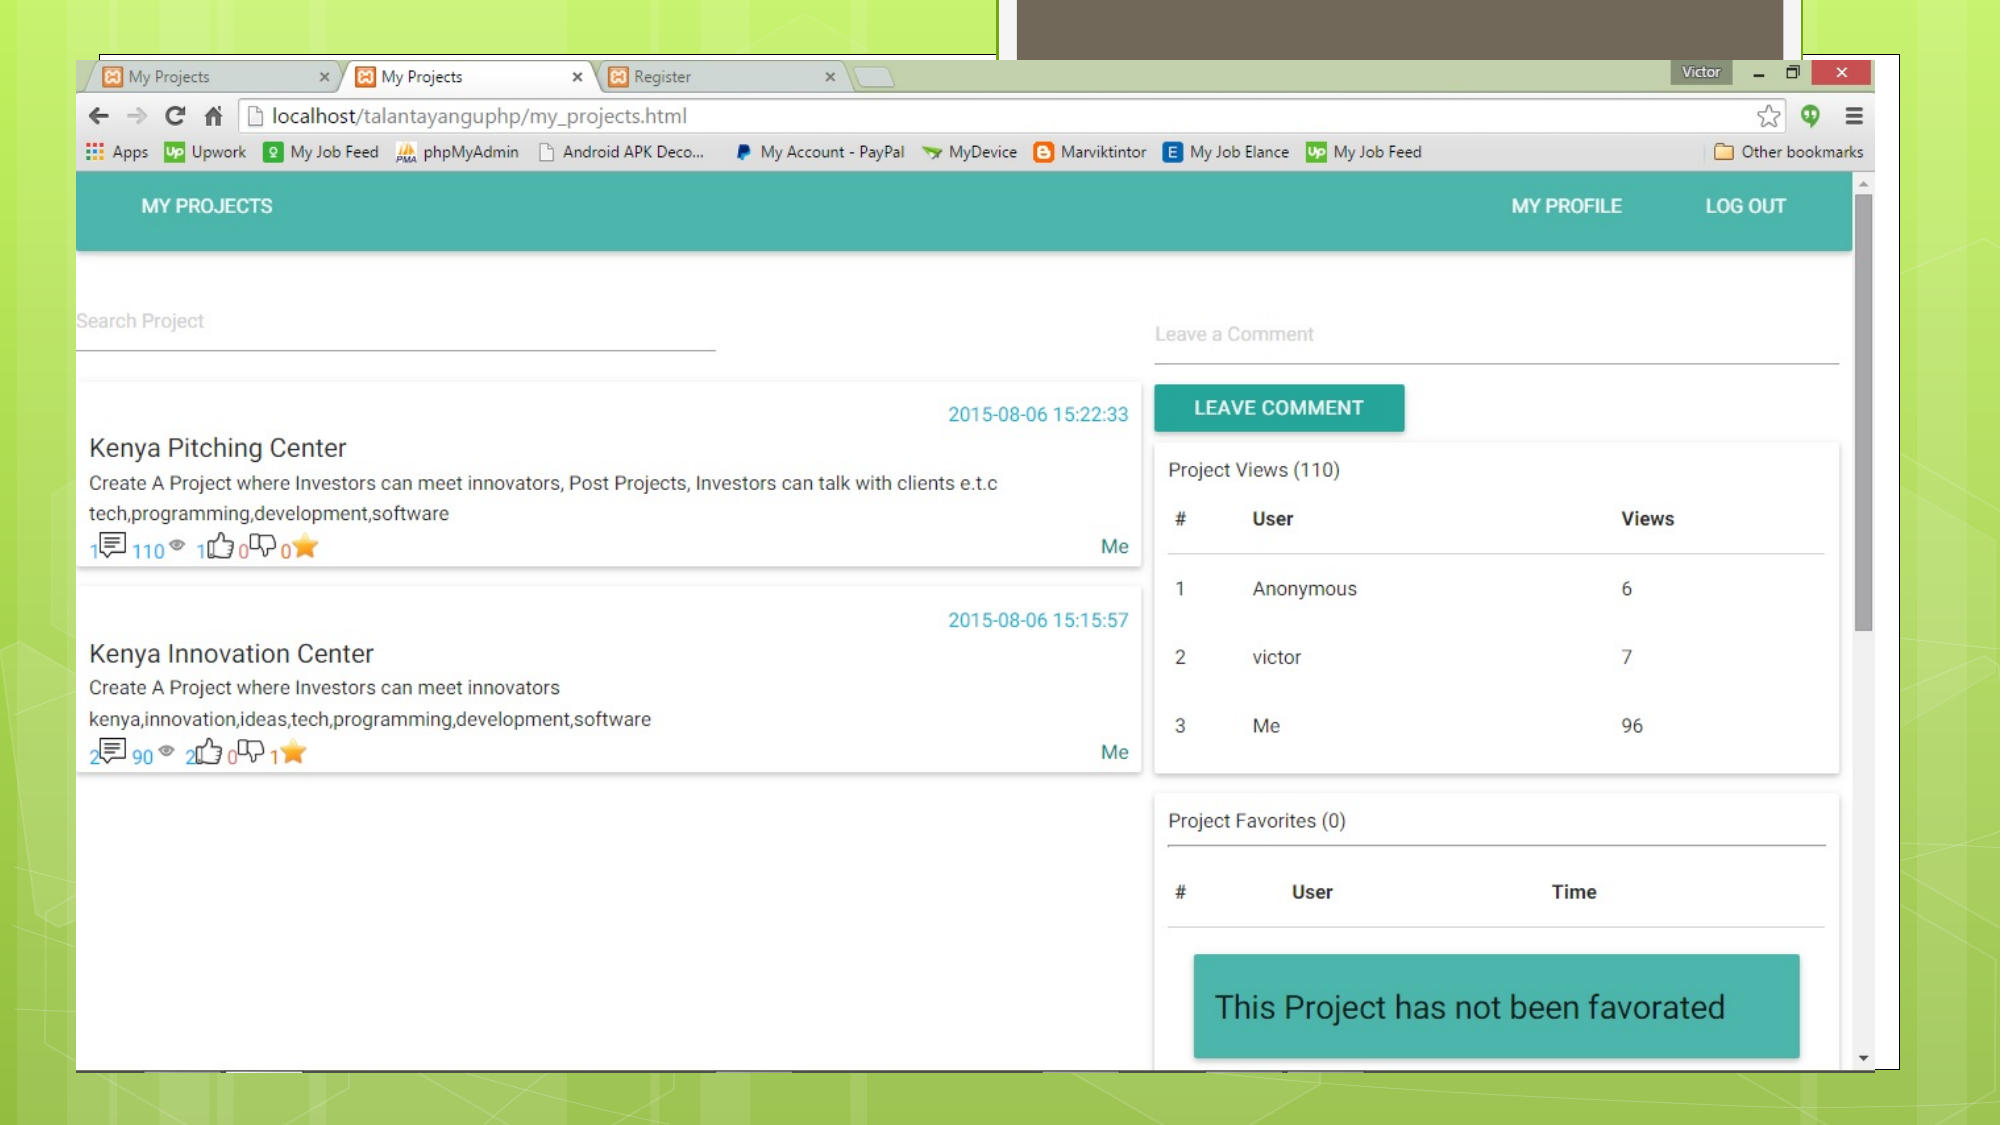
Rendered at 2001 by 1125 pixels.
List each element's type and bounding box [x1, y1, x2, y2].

picture [75, 60, 1876, 1073]
